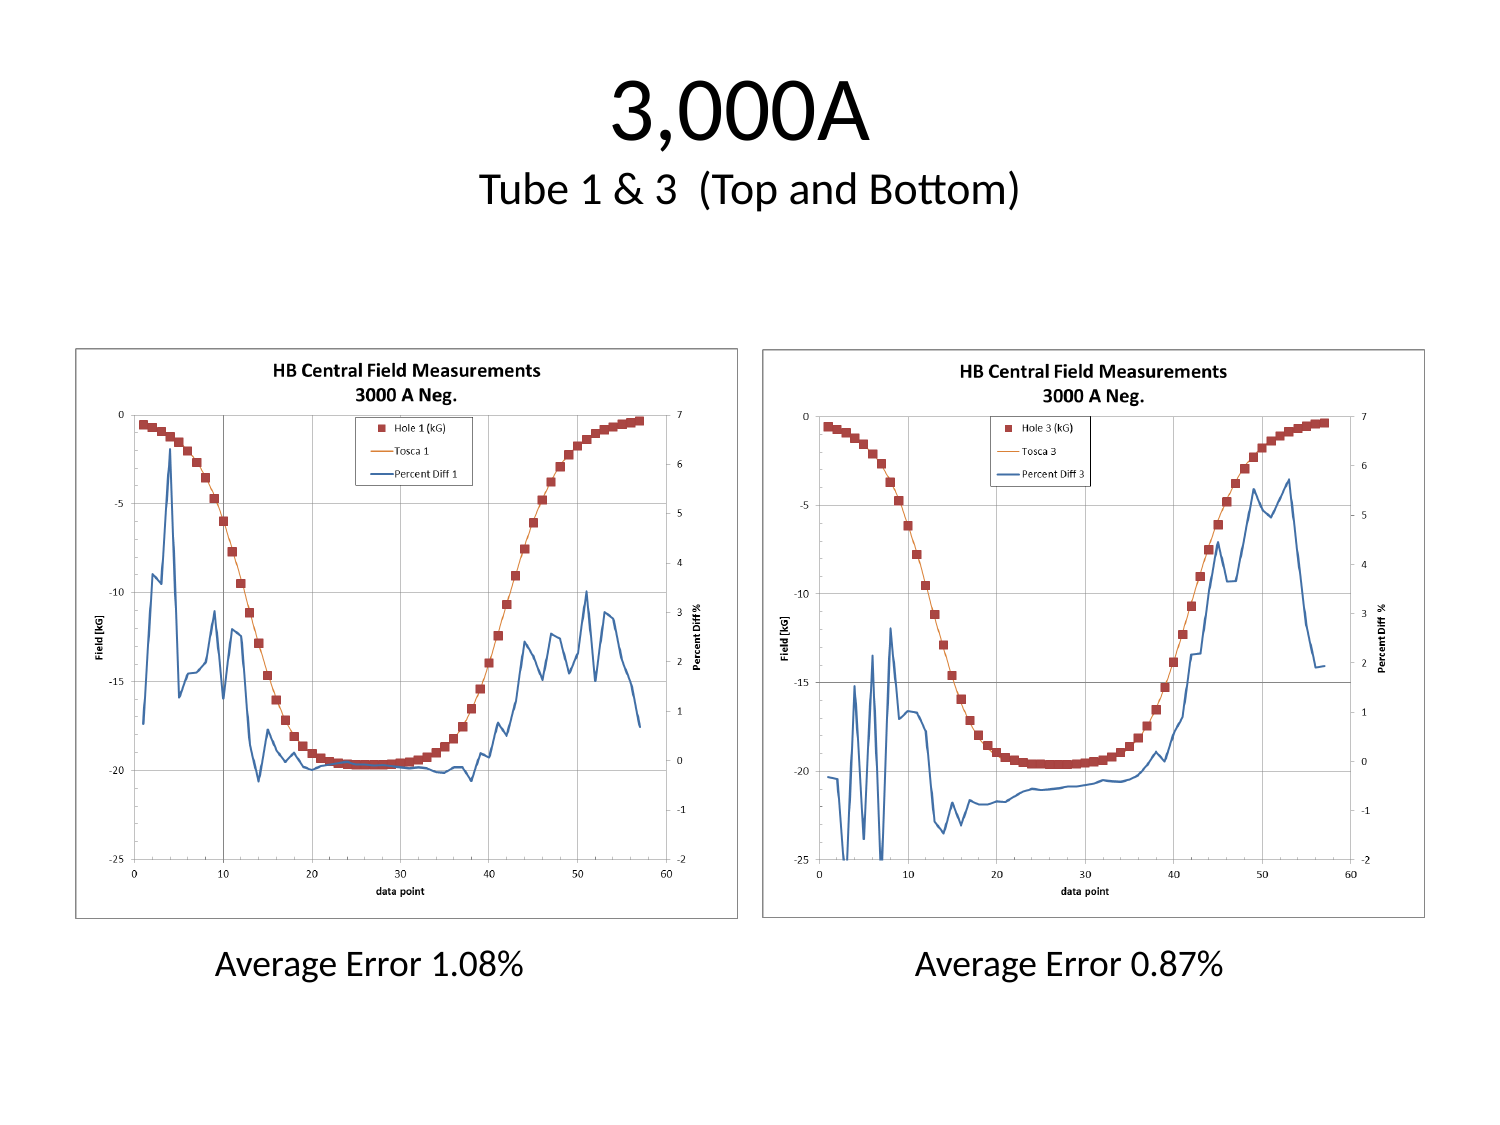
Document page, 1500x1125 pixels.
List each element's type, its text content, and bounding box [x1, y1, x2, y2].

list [762, 349, 1426, 918]
text_box Average Error 0.87% [900, 932, 1250, 992]
title 3,000A Tube 1 & 3 (Top and Bottom) [75, 24, 1425, 238]
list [74, 348, 738, 919]
text_box Average Error 1.08% [200, 932, 550, 992]
